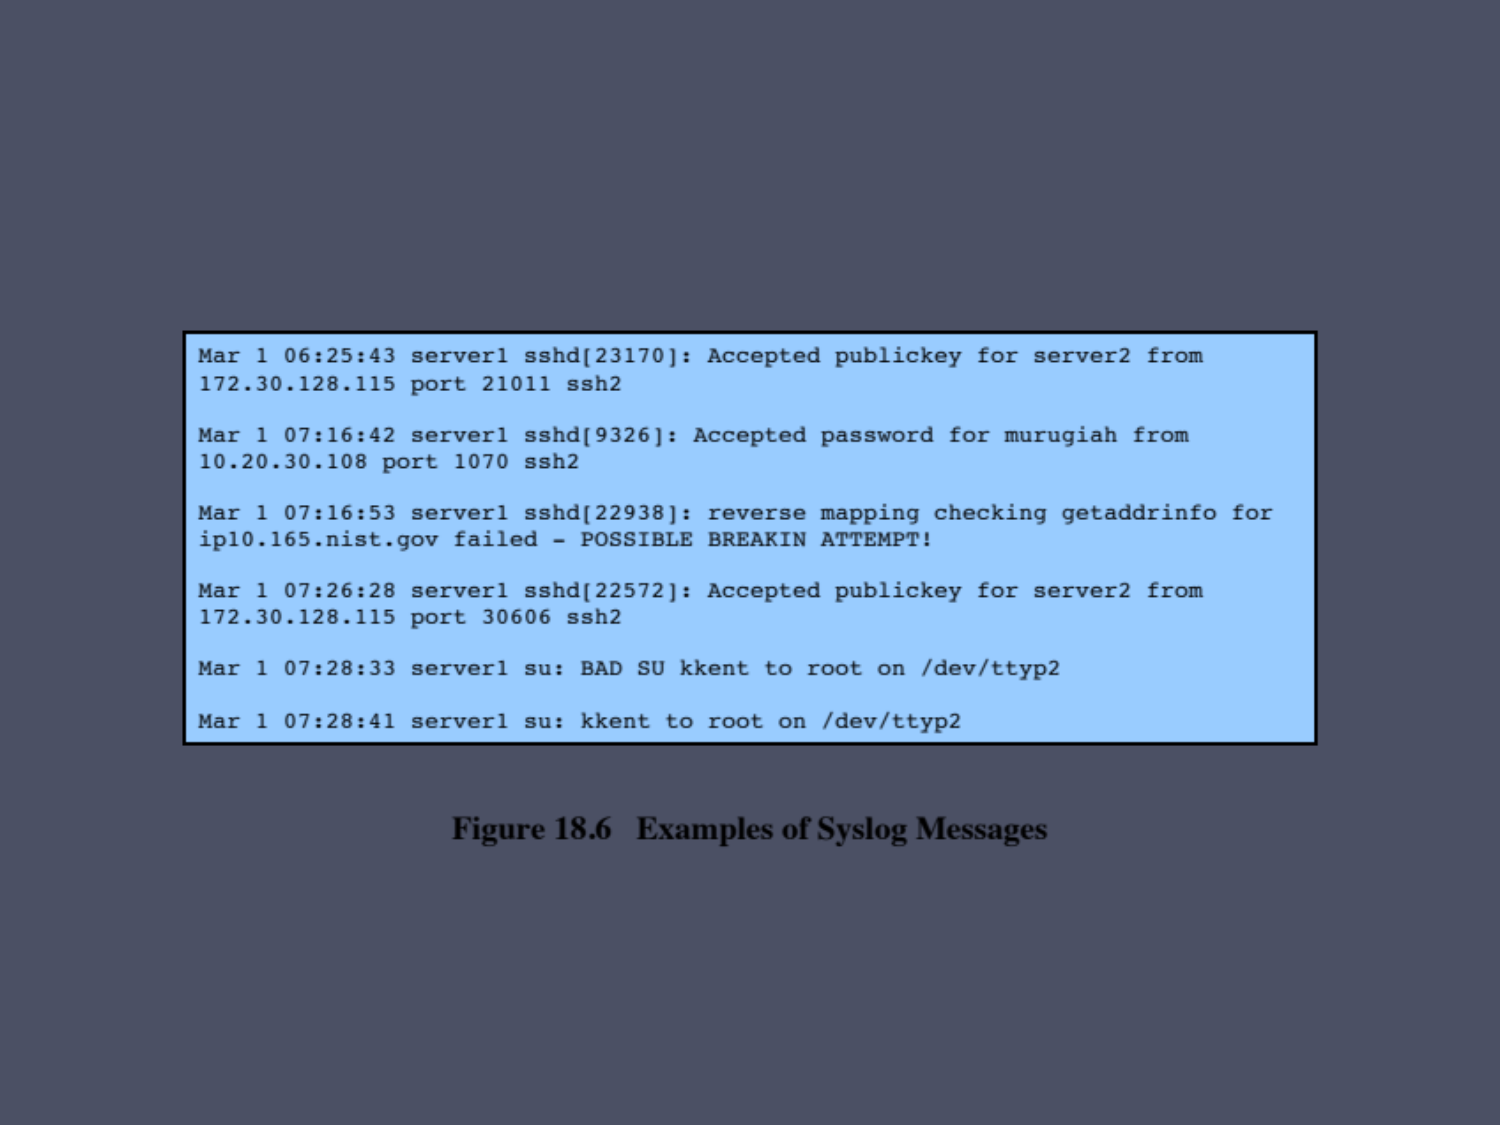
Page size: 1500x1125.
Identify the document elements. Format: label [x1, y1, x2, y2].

picture [29, 243, 1468, 906]
